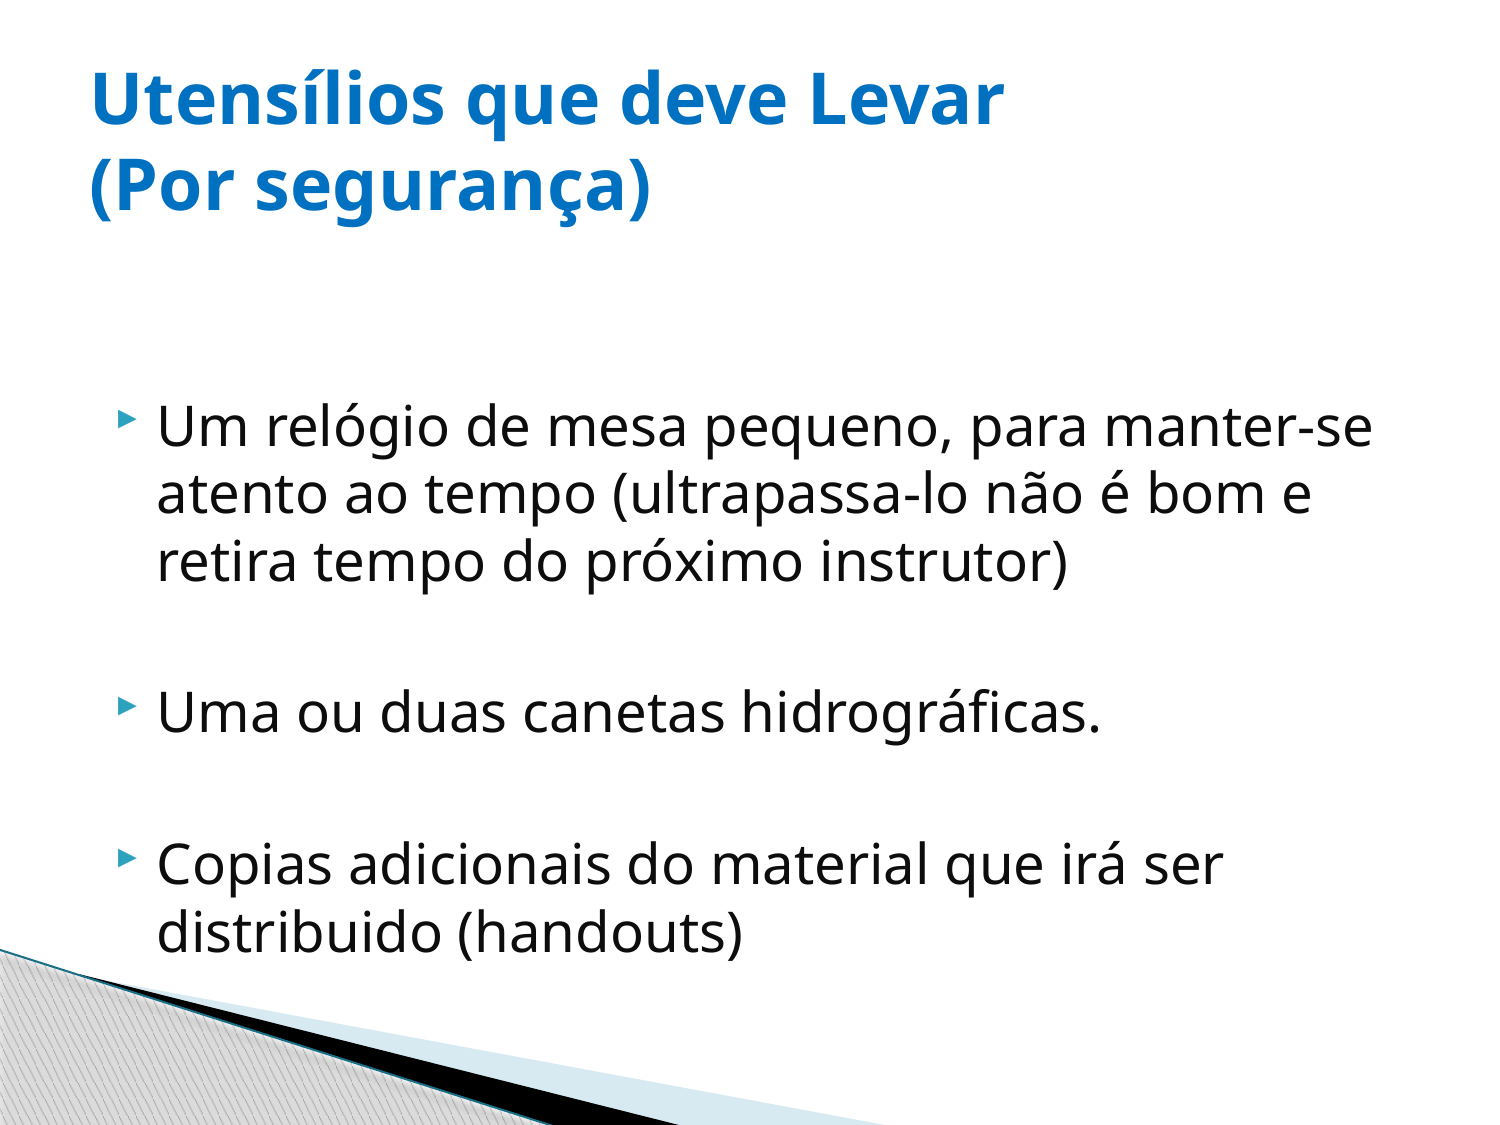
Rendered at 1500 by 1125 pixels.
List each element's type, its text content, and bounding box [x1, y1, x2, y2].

title Utensílios que deve Levar (Por segurança) [75, 45, 1425, 233]
list Um relógio de mesa pequeno, para manter-se atento ao tempo (ultrapassa-lo não é bom e retira tempo do próximo instrutor) Uma ou duas canetas hidrográficas. Copias adicionais do material que irá ser distribuido (handouts) [82, 382, 1432, 1125]
